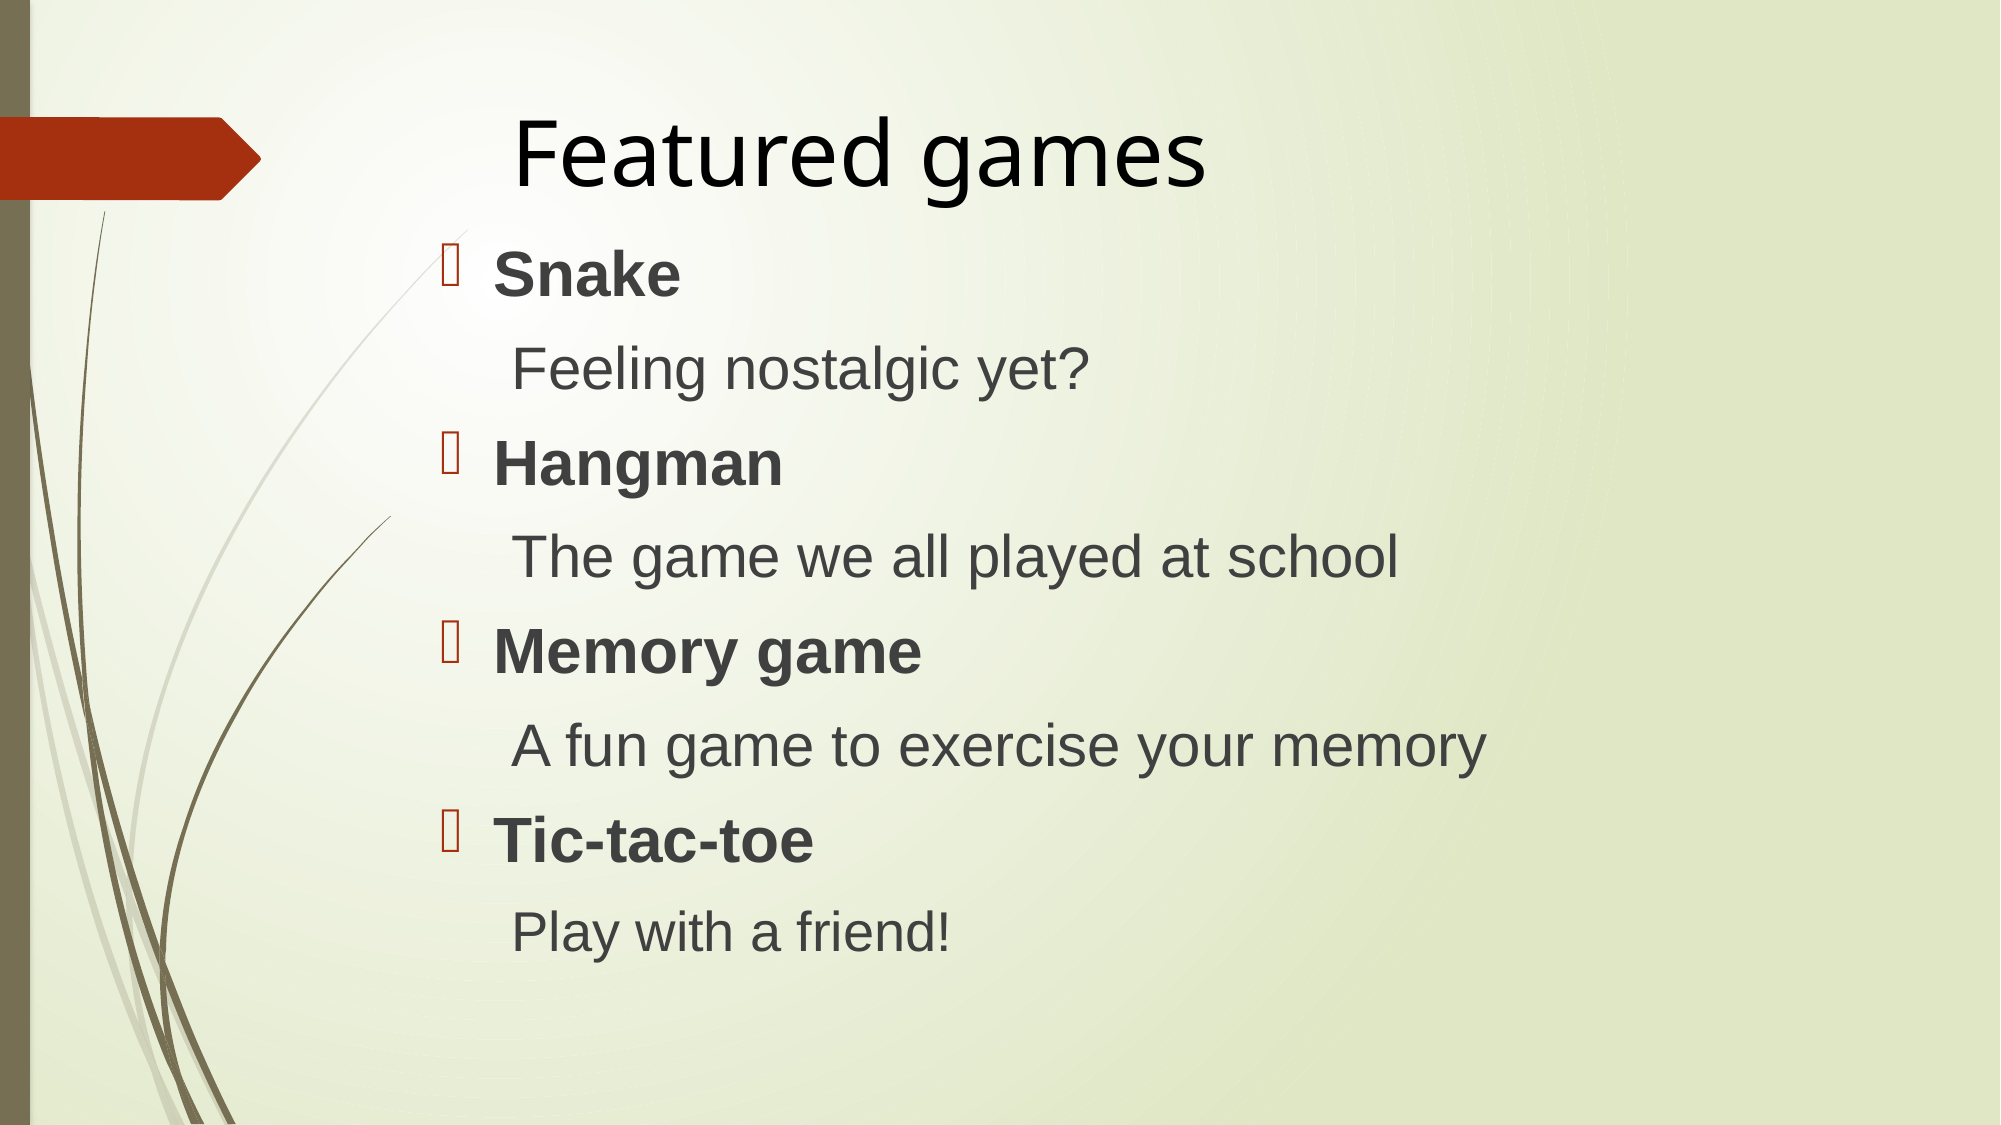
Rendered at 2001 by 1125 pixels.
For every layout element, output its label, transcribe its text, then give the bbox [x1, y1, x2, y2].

list Snake Feeling nostalgic yet? Hangman The game we all played at school Memory game A fun game to exercise your memory Tic-tac-toe Play with a friend! [424, 224, 1888, 970]
text_box Featured games [496, 87, 1224, 413]
